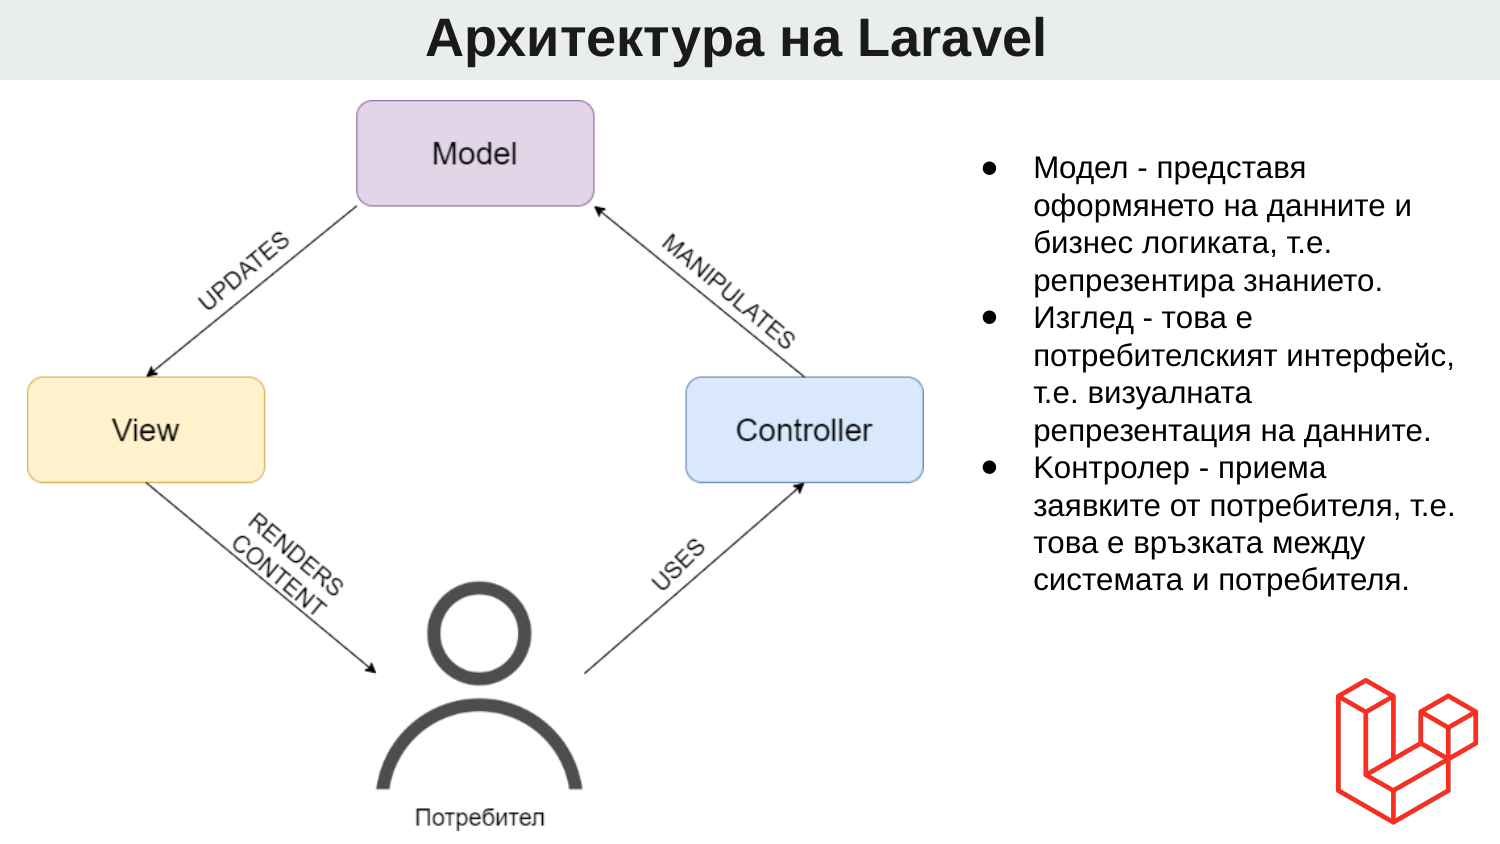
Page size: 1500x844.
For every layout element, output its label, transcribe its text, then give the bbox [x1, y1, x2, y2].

picture [1336, 678, 1479, 827]
picture [27, 100, 925, 839]
title Архитектура на Laravel [106, 0, 1368, 76]
text_box Mодел - представя оформянето на данните и бизнес логиката, т.е. репрезентира знанието. Изглед - това е потребителският интерфейс, т.е. визуалната репрезентация на данните. Kонтролер - приема заявките от потребителя, т.е. това е връзката между системата и потребителя. [943, 132, 1479, 690]
